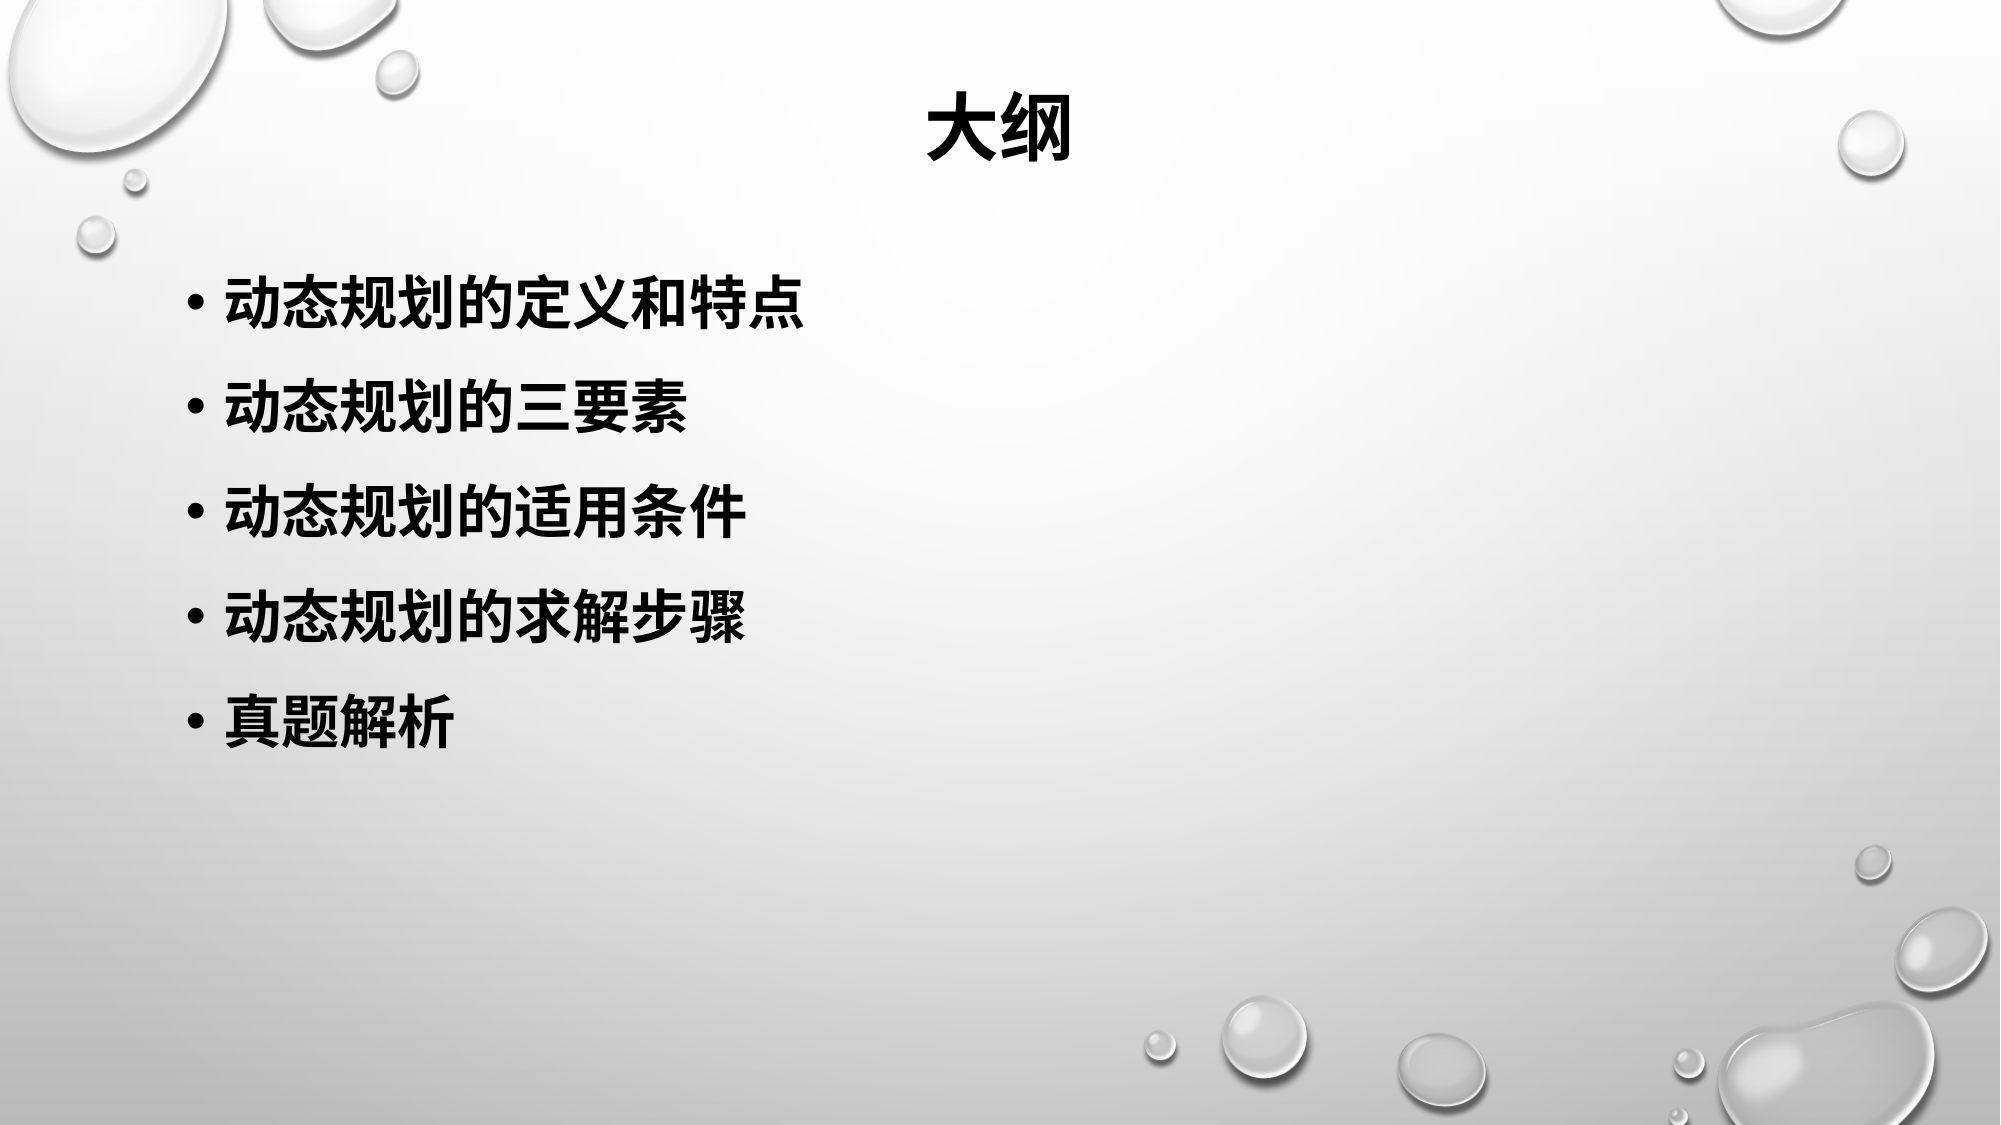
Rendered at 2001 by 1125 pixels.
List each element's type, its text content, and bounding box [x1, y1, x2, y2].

list 动态规划的定义和特点 动态规划的三要素 动态规划的适用条件 动态规划的求解步骤 真题解析 [170, 244, 1871, 881]
picture [0, 0, 2000, 1125]
title 大纲 [149, 0, 1851, 262]
